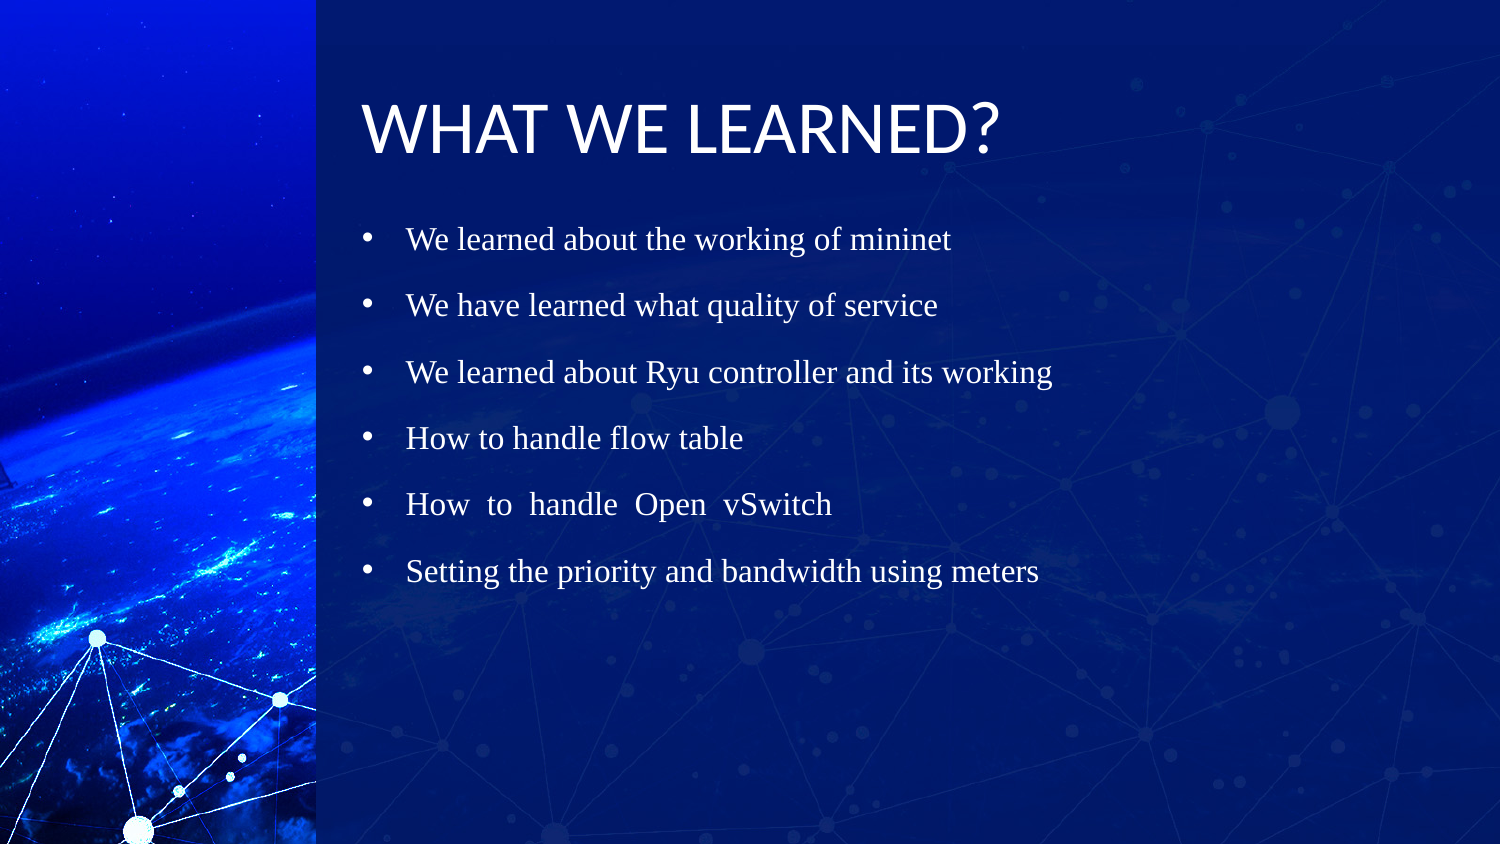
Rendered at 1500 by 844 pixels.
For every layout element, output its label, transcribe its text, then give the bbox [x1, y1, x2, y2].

picture [0, 0, 1500, 844]
title WHAT WE LEARNED? [346, 64, 1378, 184]
list We learned about the working of mininet We have learned what quality of service We learned about Ryu controller and its working How to handle flow table How to handle Open vSwitch Setting the priority and bandwidth using meters [346, 189, 1378, 766]
